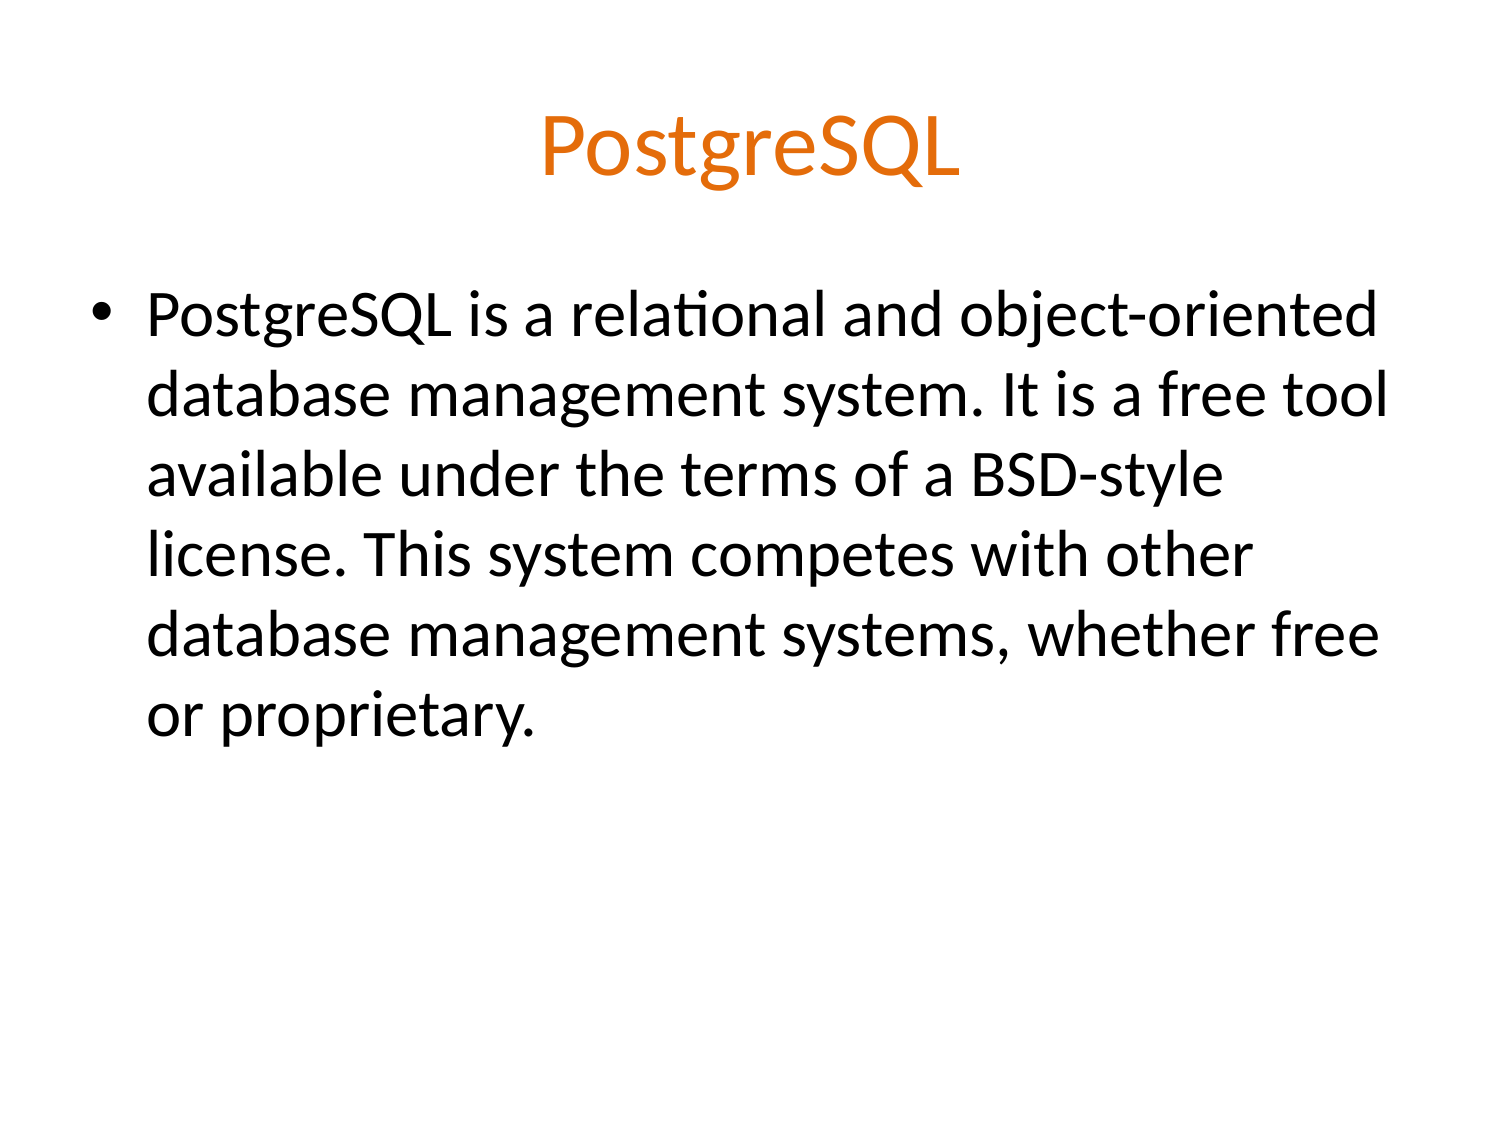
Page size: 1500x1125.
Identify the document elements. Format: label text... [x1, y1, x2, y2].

title PostgreSQL [75, 45, 1425, 233]
list PostgreSQL is a relational and object-oriented database management system. It is a free tool available under the terms of a BSD-style license. This system competes with other database management systems, whether free or proprietary. [75, 262, 1425, 1005]
